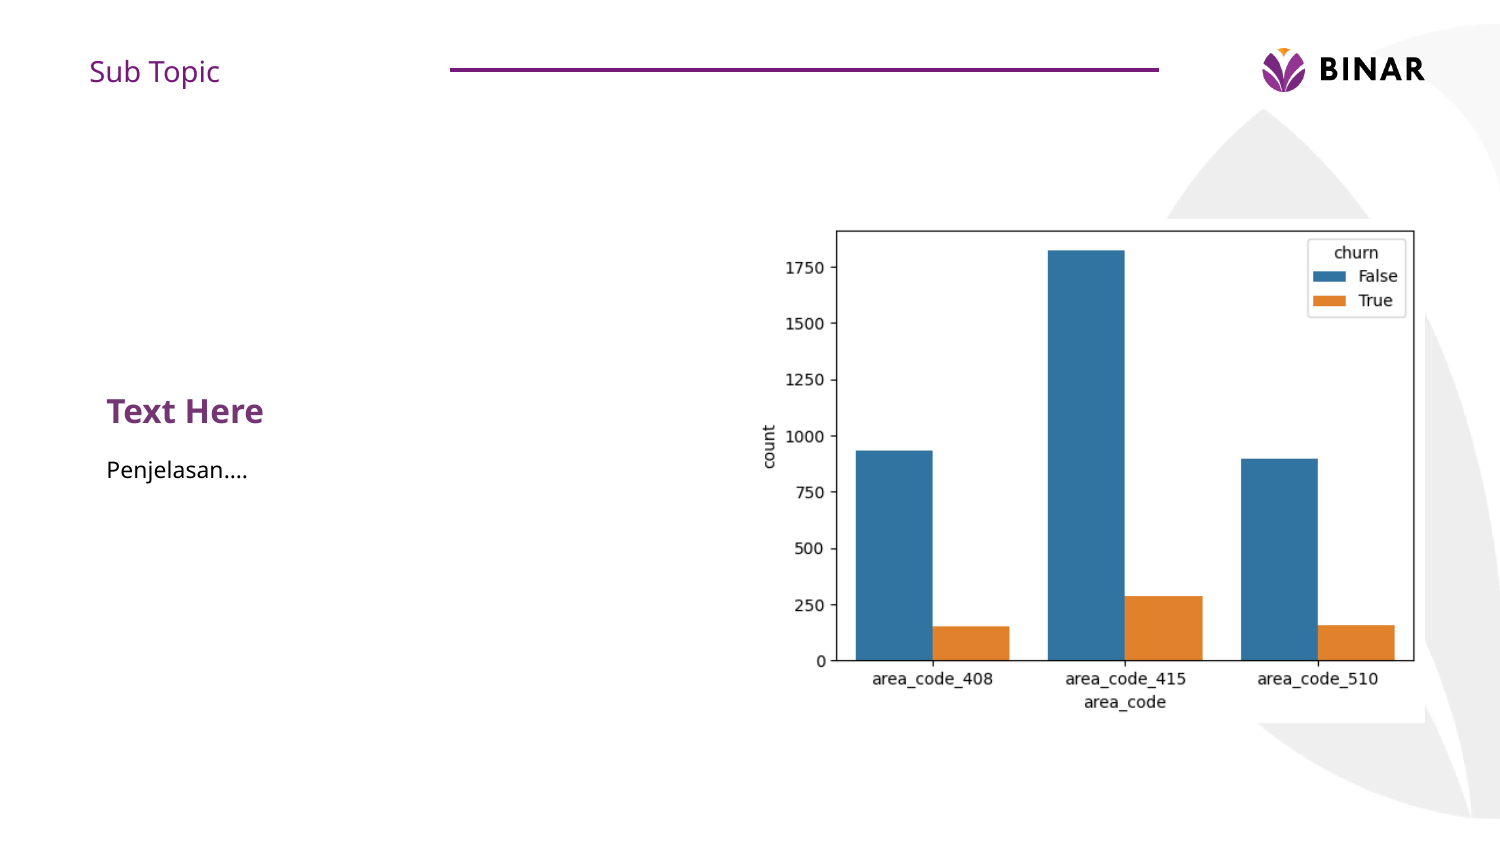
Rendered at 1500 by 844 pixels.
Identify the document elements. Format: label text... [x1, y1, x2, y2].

text_box Sub Topic [74, 23, 485, 118]
picture [749, 24, 1500, 819]
text_box Text Here Penjelasan…. [106, 132, 753, 735]
